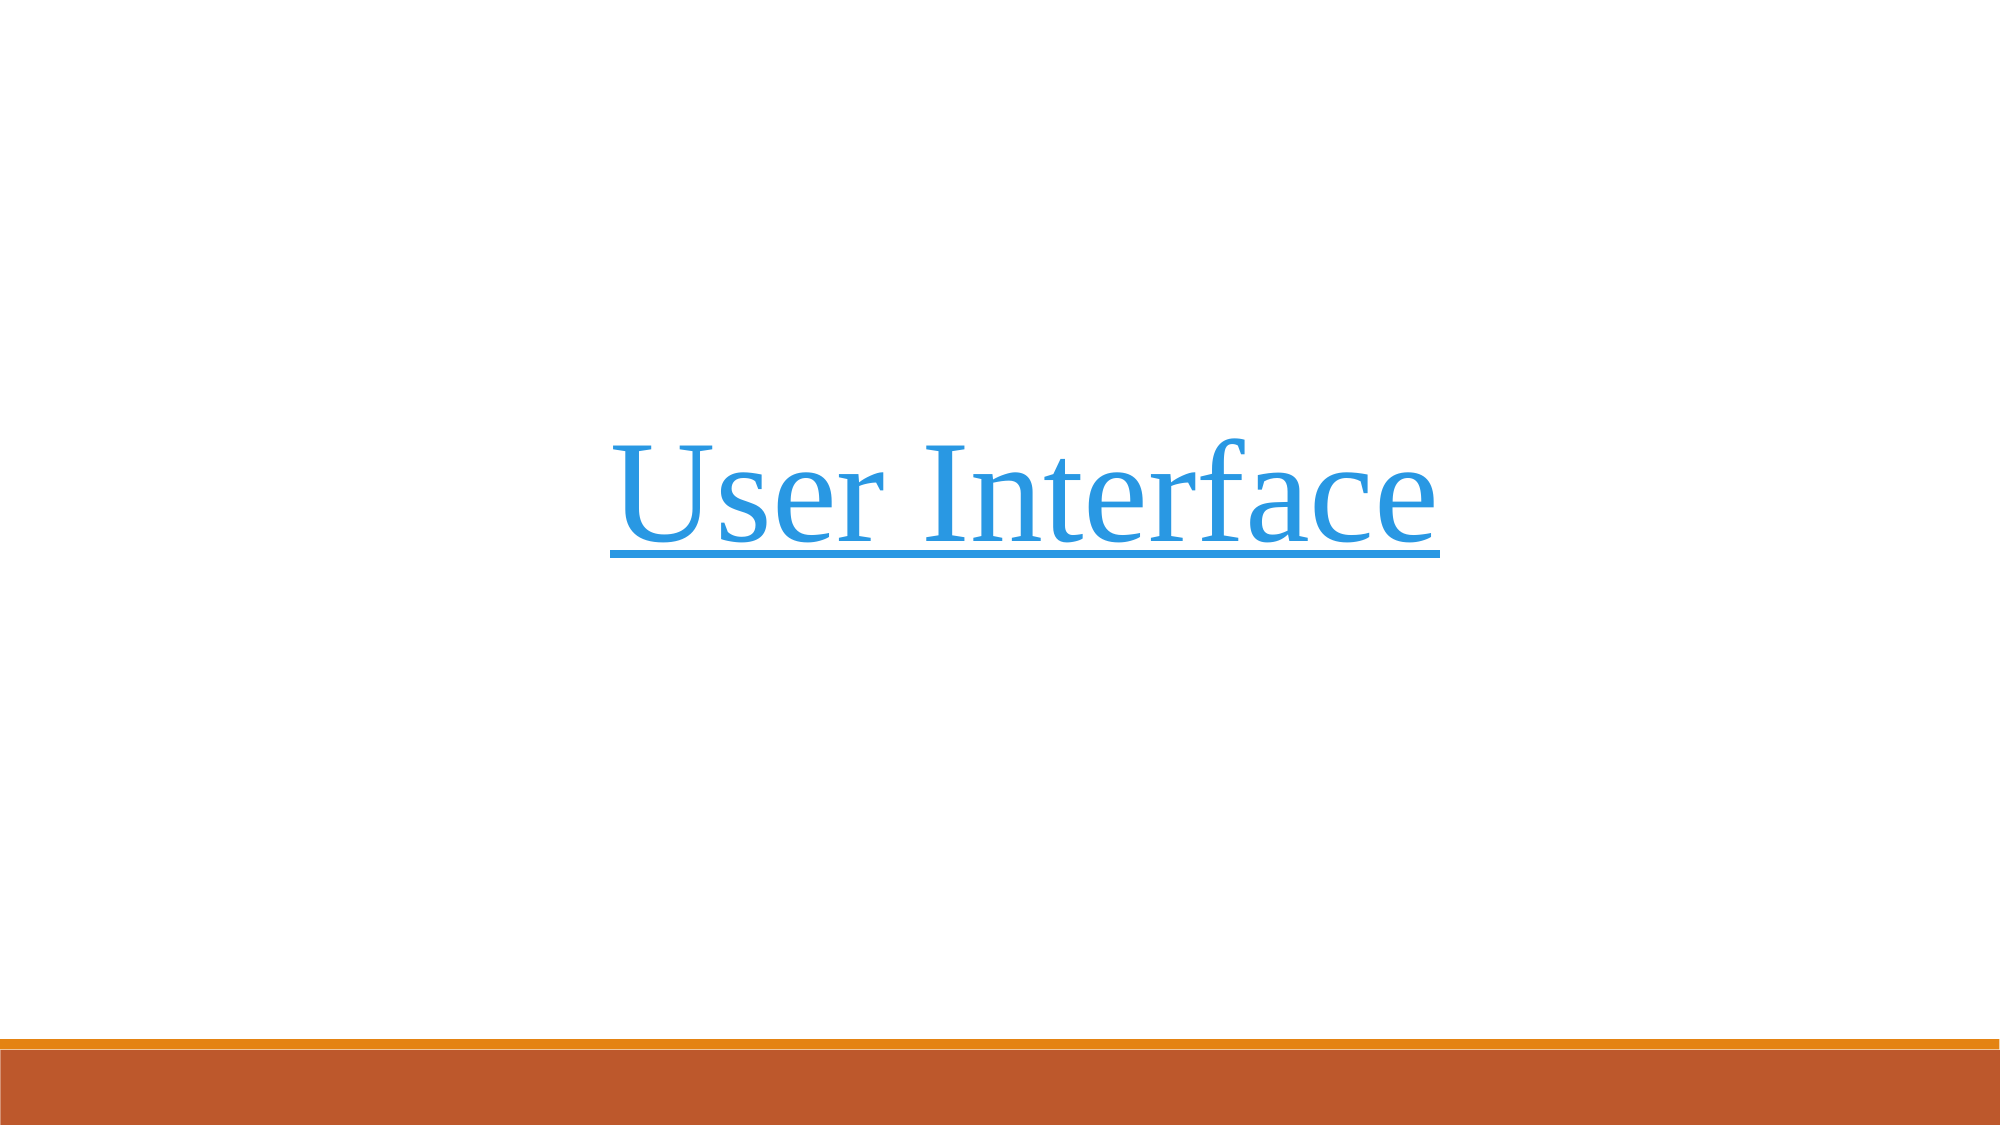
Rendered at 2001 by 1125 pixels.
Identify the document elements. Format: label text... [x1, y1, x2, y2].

text_box User Interface [559, 388, 1481, 929]
